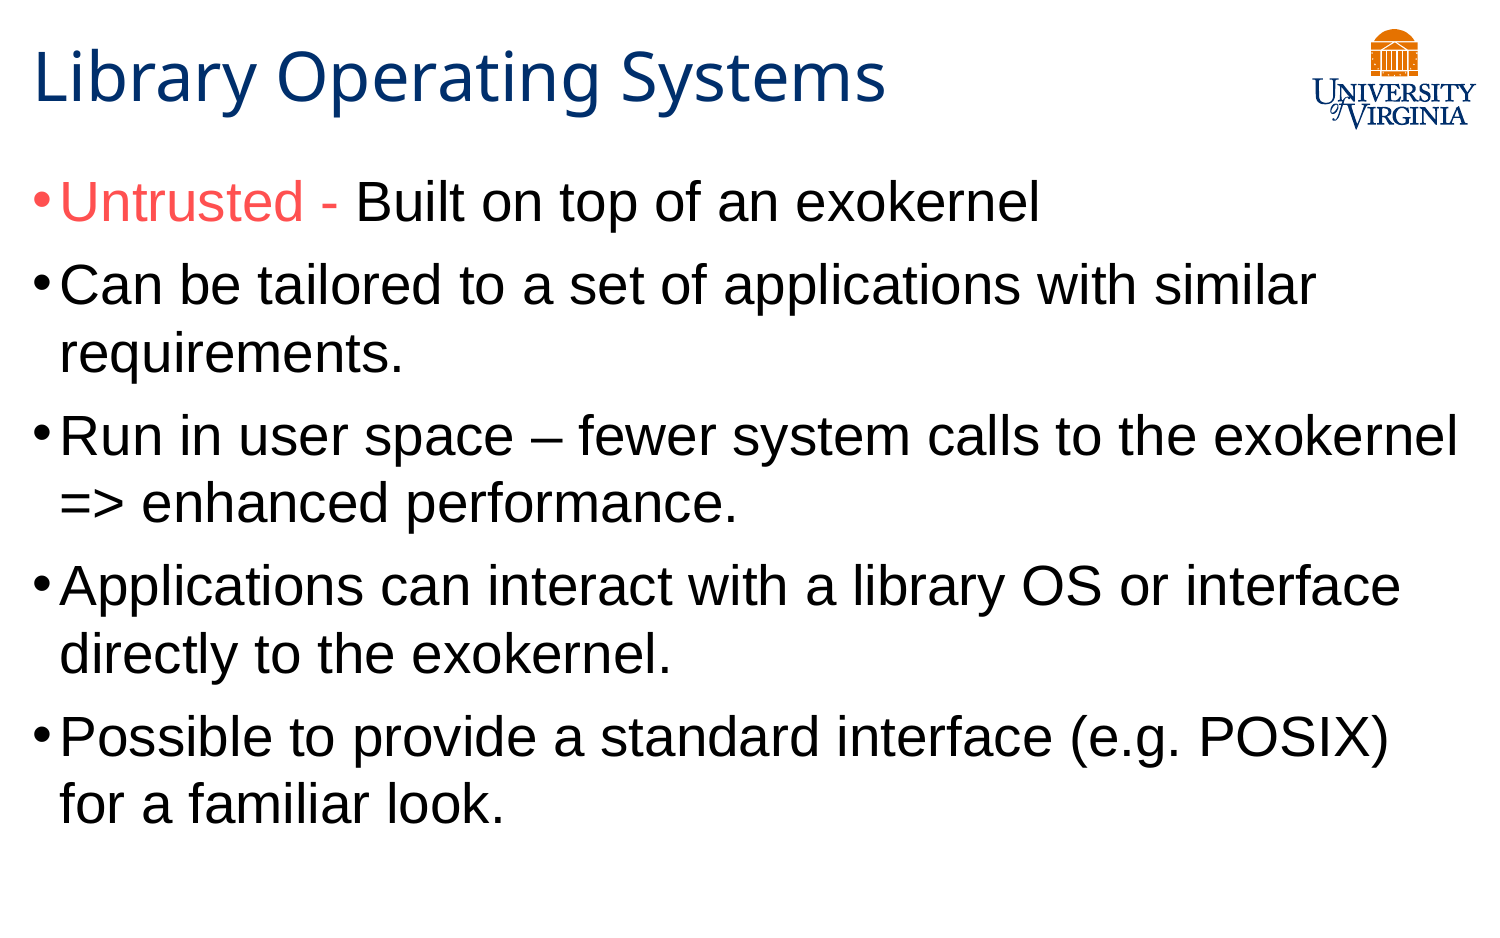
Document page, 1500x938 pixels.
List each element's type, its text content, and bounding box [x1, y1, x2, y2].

list Untrusted - Built on top of an exokernel Can be tailored to a set of applications with similar requirements. Run in user space – fewer system calls to the exokernel => enhanced performance. Applications can interact with a library OS or interface directly to the exokernel. Possible to provide a standard interface (e.g. POSIX) for a familiar look. [17, 157, 1483, 845]
title Library Operating Systems [17, 14, 1297, 145]
